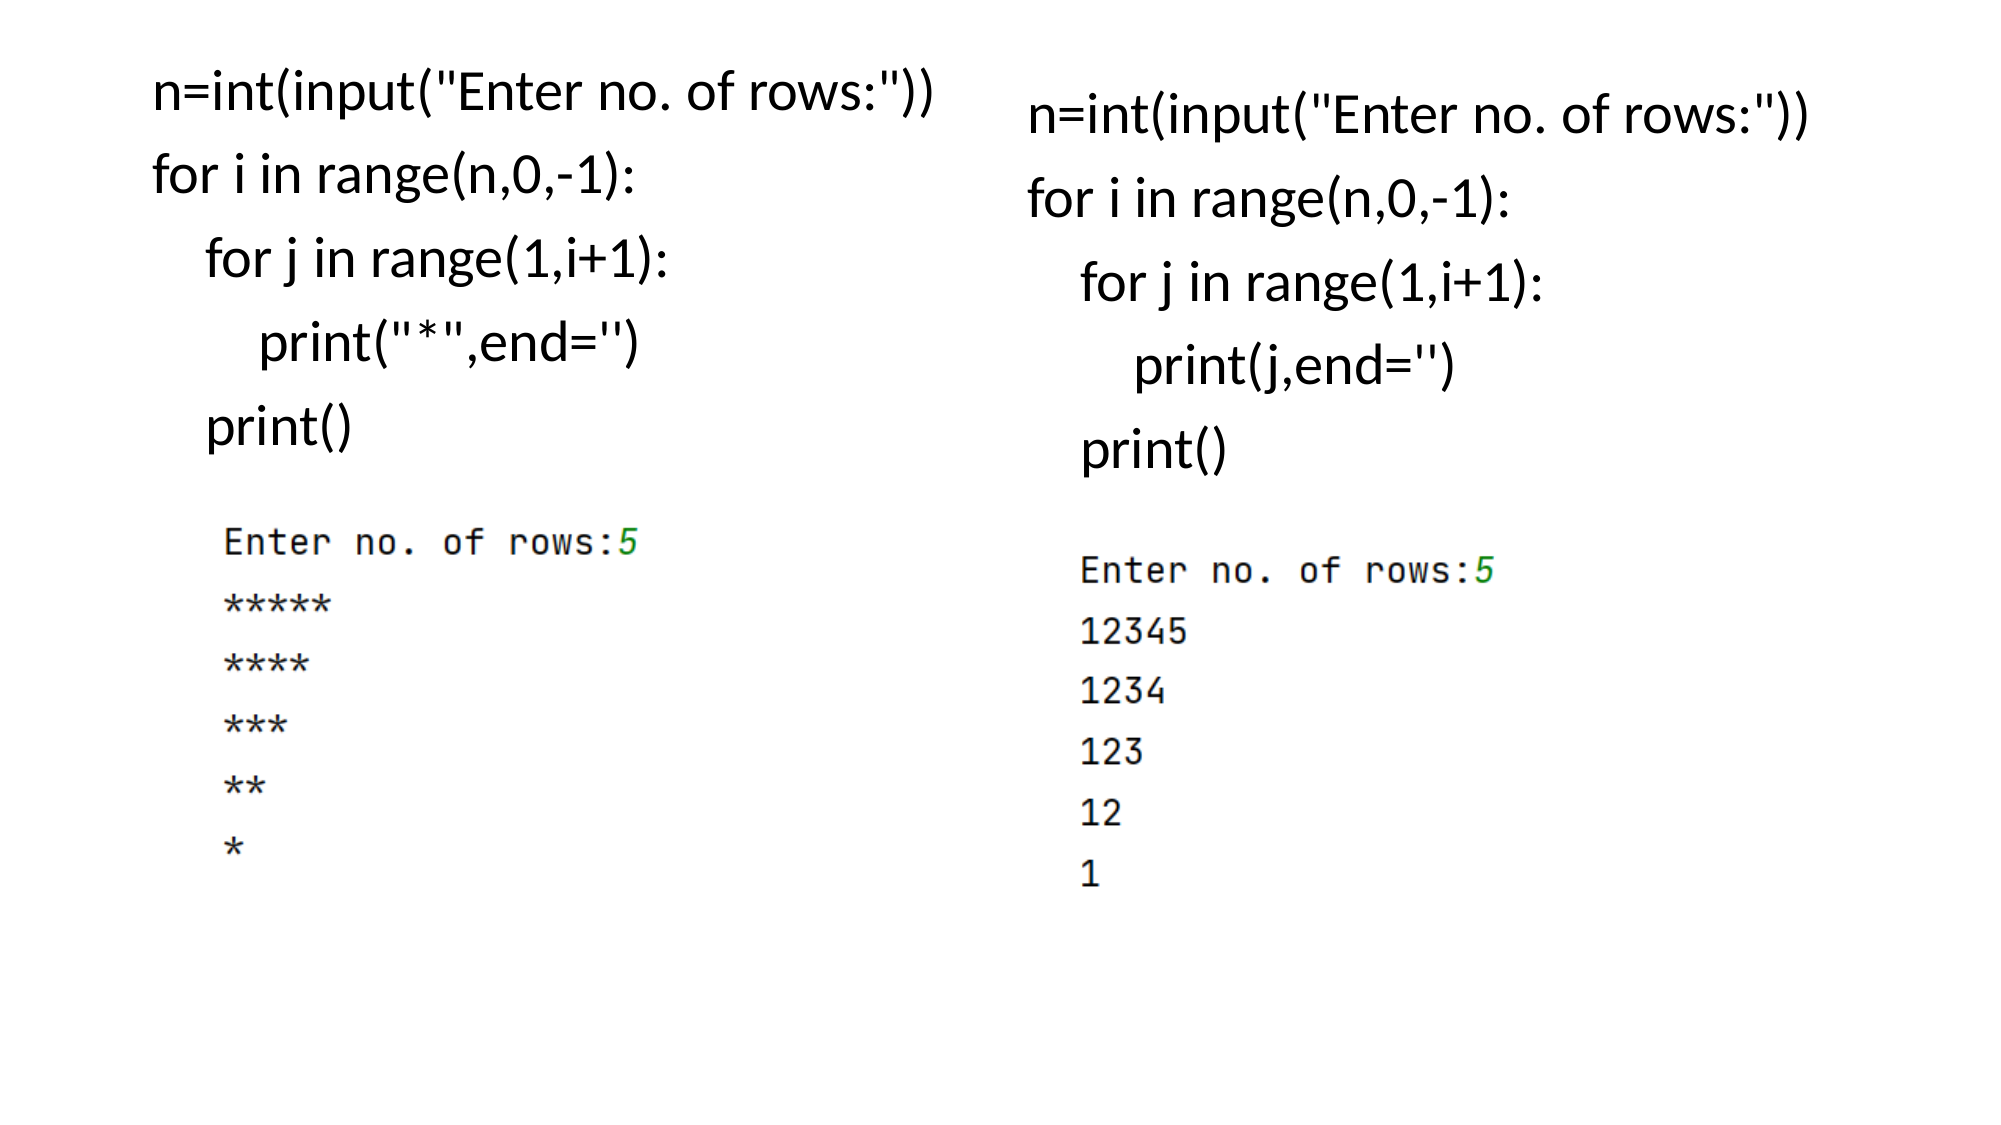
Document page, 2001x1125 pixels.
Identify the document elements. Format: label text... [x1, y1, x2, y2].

picture [206, 511, 722, 887]
list n=int(input("Enter no. of rows:")) for i in range(n,0,-1): for j in range(1,i+1): print("*",end='') print() [137, 52, 988, 1014]
list n=int(input("Enter no. of rows:")) for i in range(n,0,-1): for j in range(1,i+1): print(j,end='') print() [1012, 75, 1863, 1014]
picture [1056, 544, 1749, 907]
